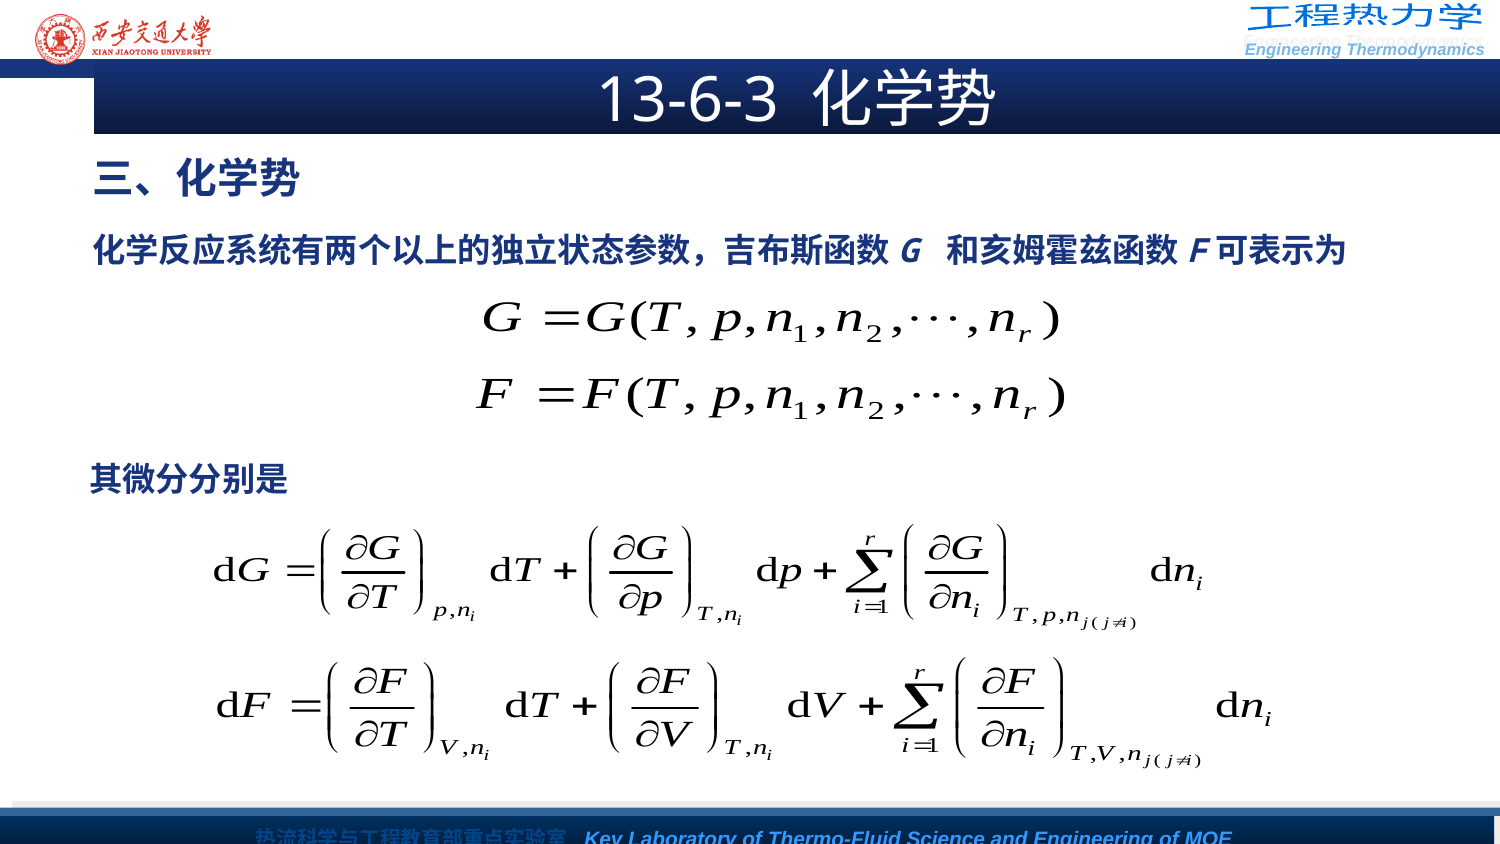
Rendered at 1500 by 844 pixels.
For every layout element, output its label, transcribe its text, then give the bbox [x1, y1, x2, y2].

text_box 其微分分别是 [74, 451, 312, 506]
text_box 化学反应系统有两个以上的独立状态参数，吉布斯函数G 和亥姆霍兹函数F可表示为 [77, 222, 1500, 277]
picture [35, 14, 211, 65]
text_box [206, 516, 1215, 637]
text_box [471, 285, 1075, 355]
text_box 三、化学势 [77, 144, 317, 210]
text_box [462, 362, 1080, 433]
text_box 13-6-3 化学势 [93, 51, 1500, 142]
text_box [208, 649, 1286, 776]
